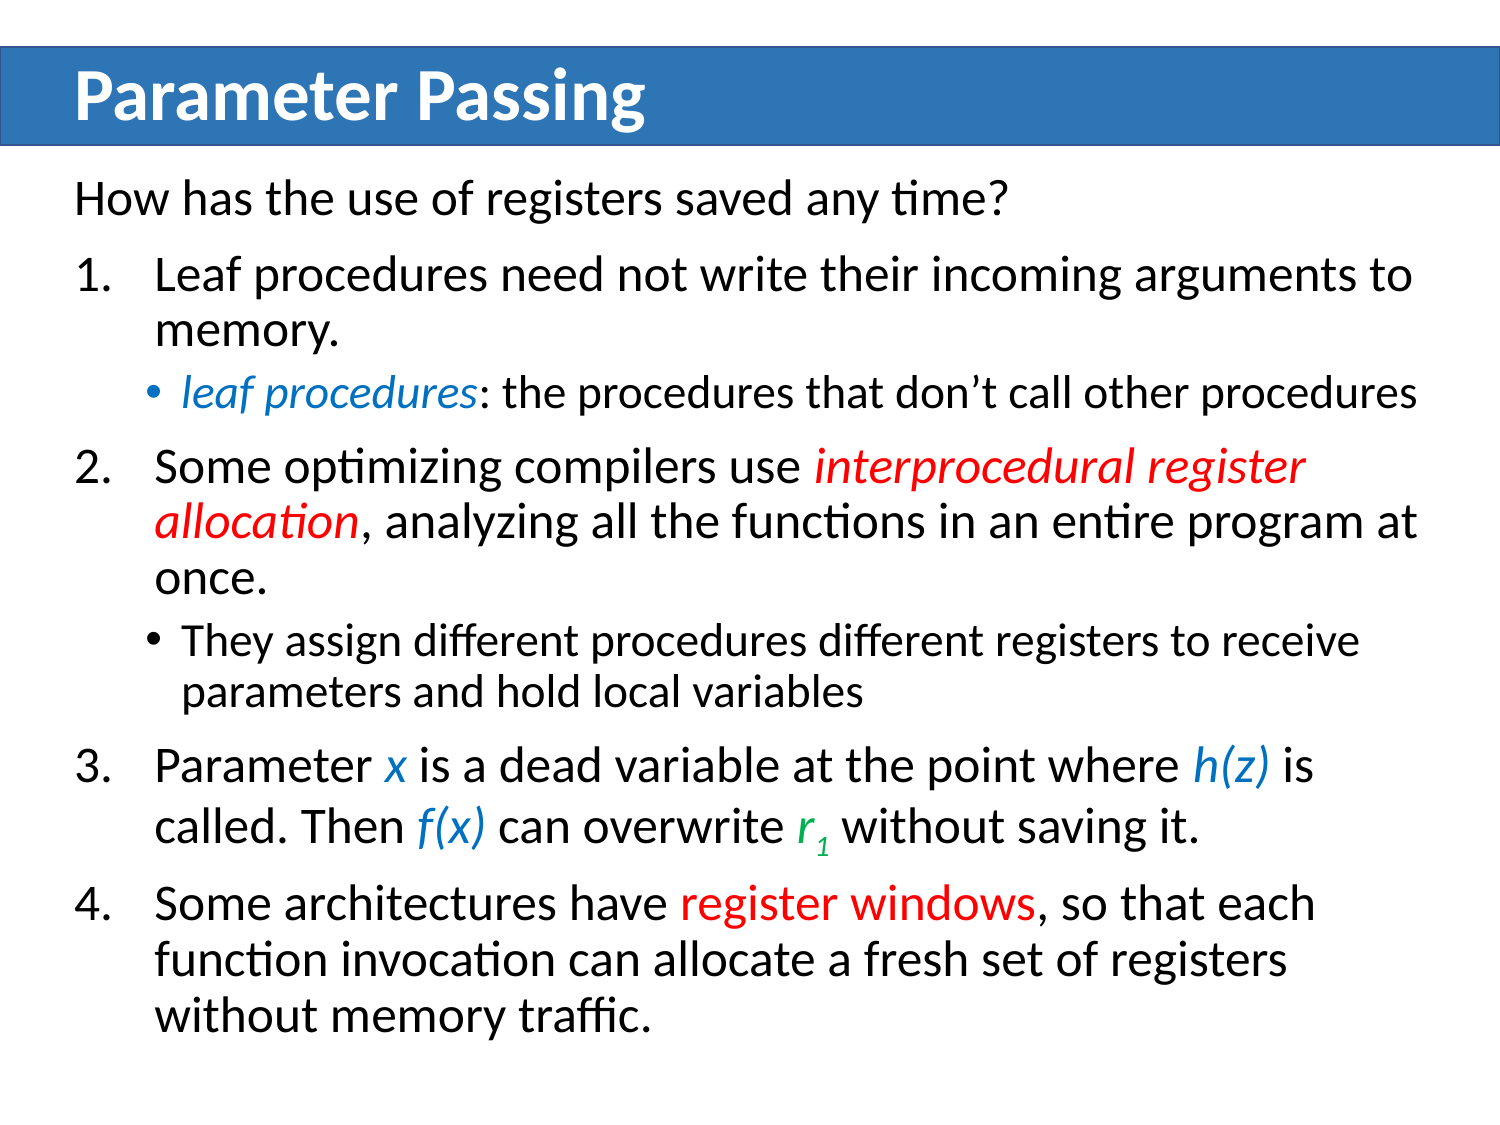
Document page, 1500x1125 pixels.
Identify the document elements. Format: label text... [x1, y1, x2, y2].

title Parameter Passing [59, 47, 1446, 146]
list How has the use of registers saved any time? Leaf procedures need not write their incoming arguments to memory. leaf procedures: the procedures that don’t call other procedures Some optimizing compilers use interprocedural register allocation, analyzing all the functions in an entire program at once. They assign different procedures different registers to receive parameters and hold local variables Parameter x is a dead variable at the point where h(z) is called. Then f(x) can overwrite r1 without saving it. Some architectures have register windows, so that each function invocation can allocate a fresh set of registers without memory traffic. [59, 163, 1446, 1078]
